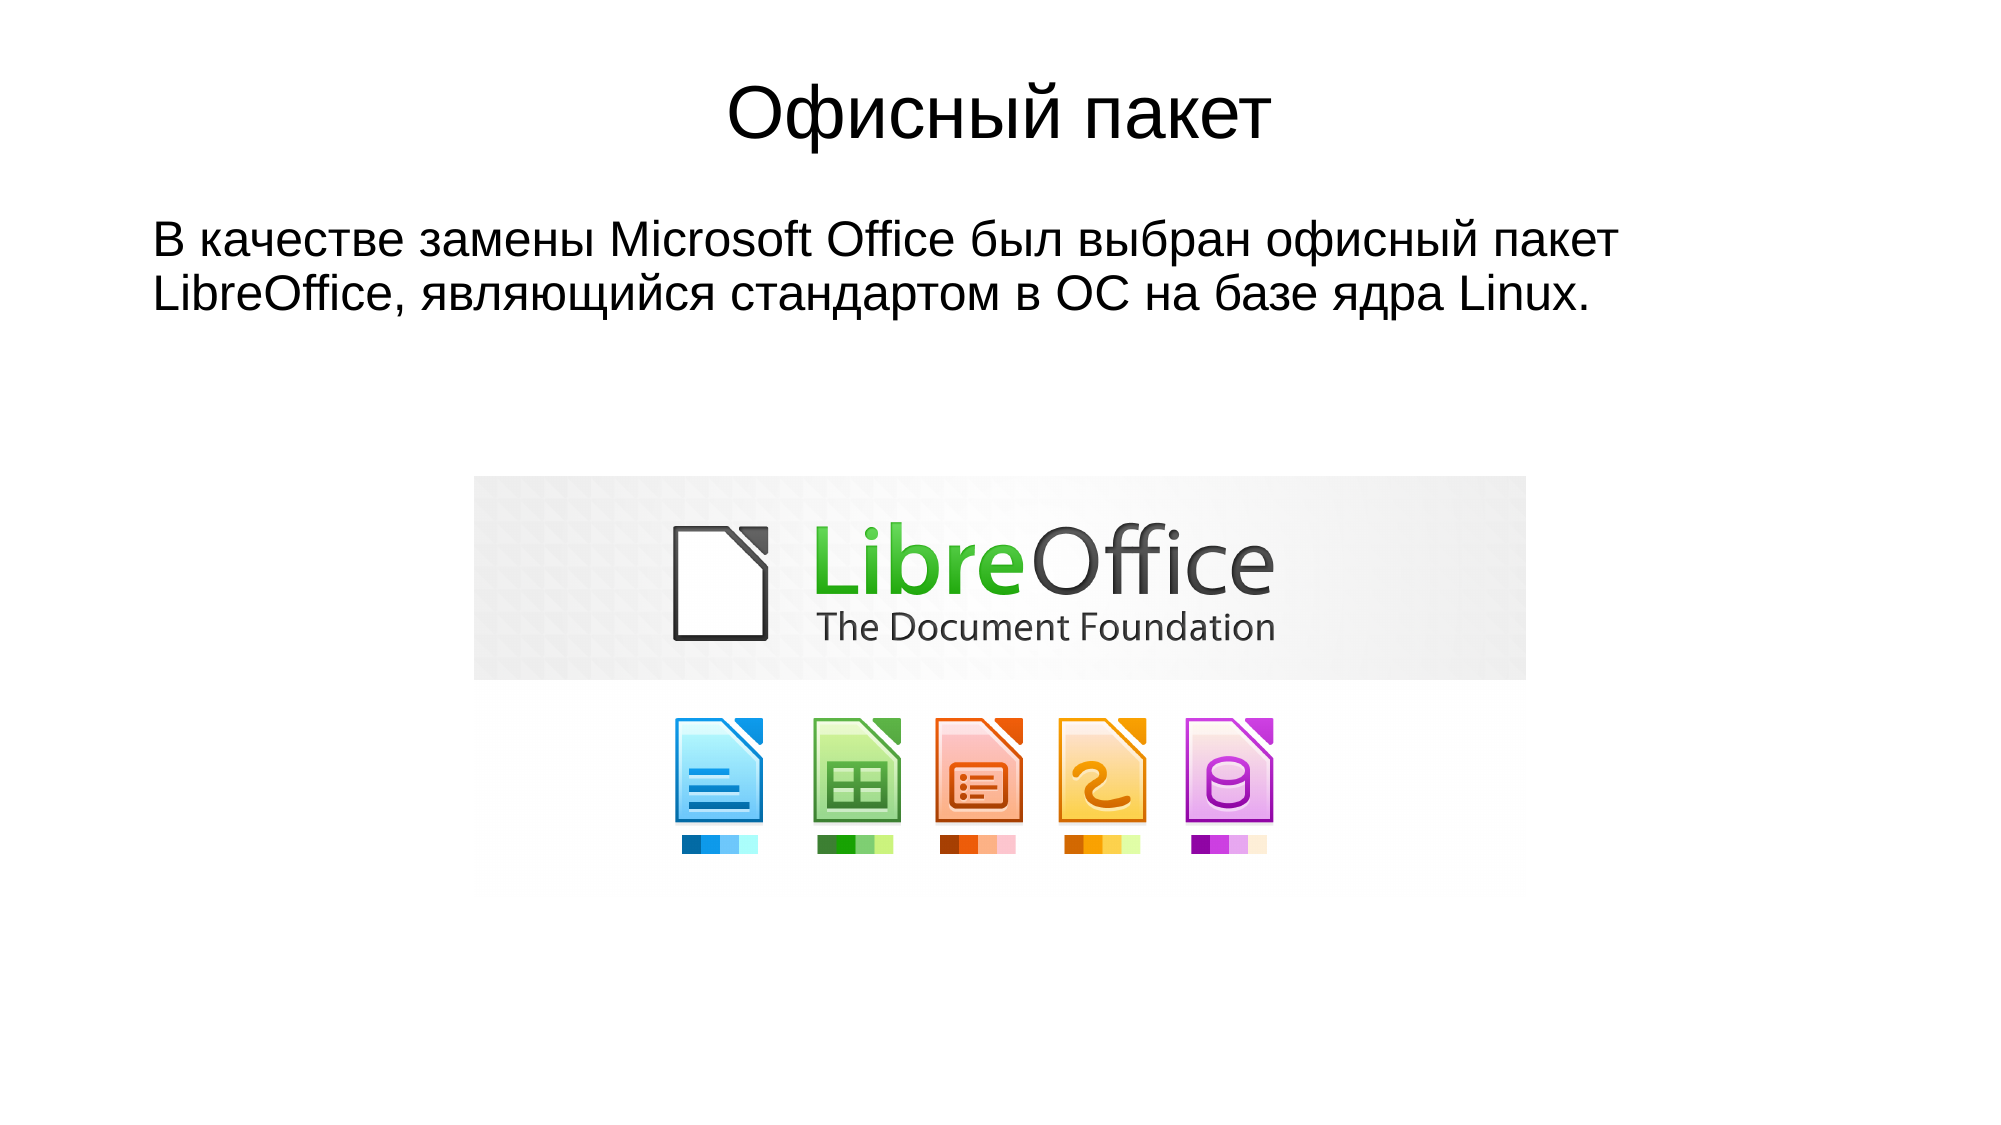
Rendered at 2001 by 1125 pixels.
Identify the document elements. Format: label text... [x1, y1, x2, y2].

picture [474, 476, 1526, 897]
list В качестве замены Microsoft Office был выбран офисный пакет LibreOffice, являющийся стандартом в ОС на базе ядра Linux. [137, 205, 1863, 386]
title Офисный пакет [337, 31, 1663, 198]
